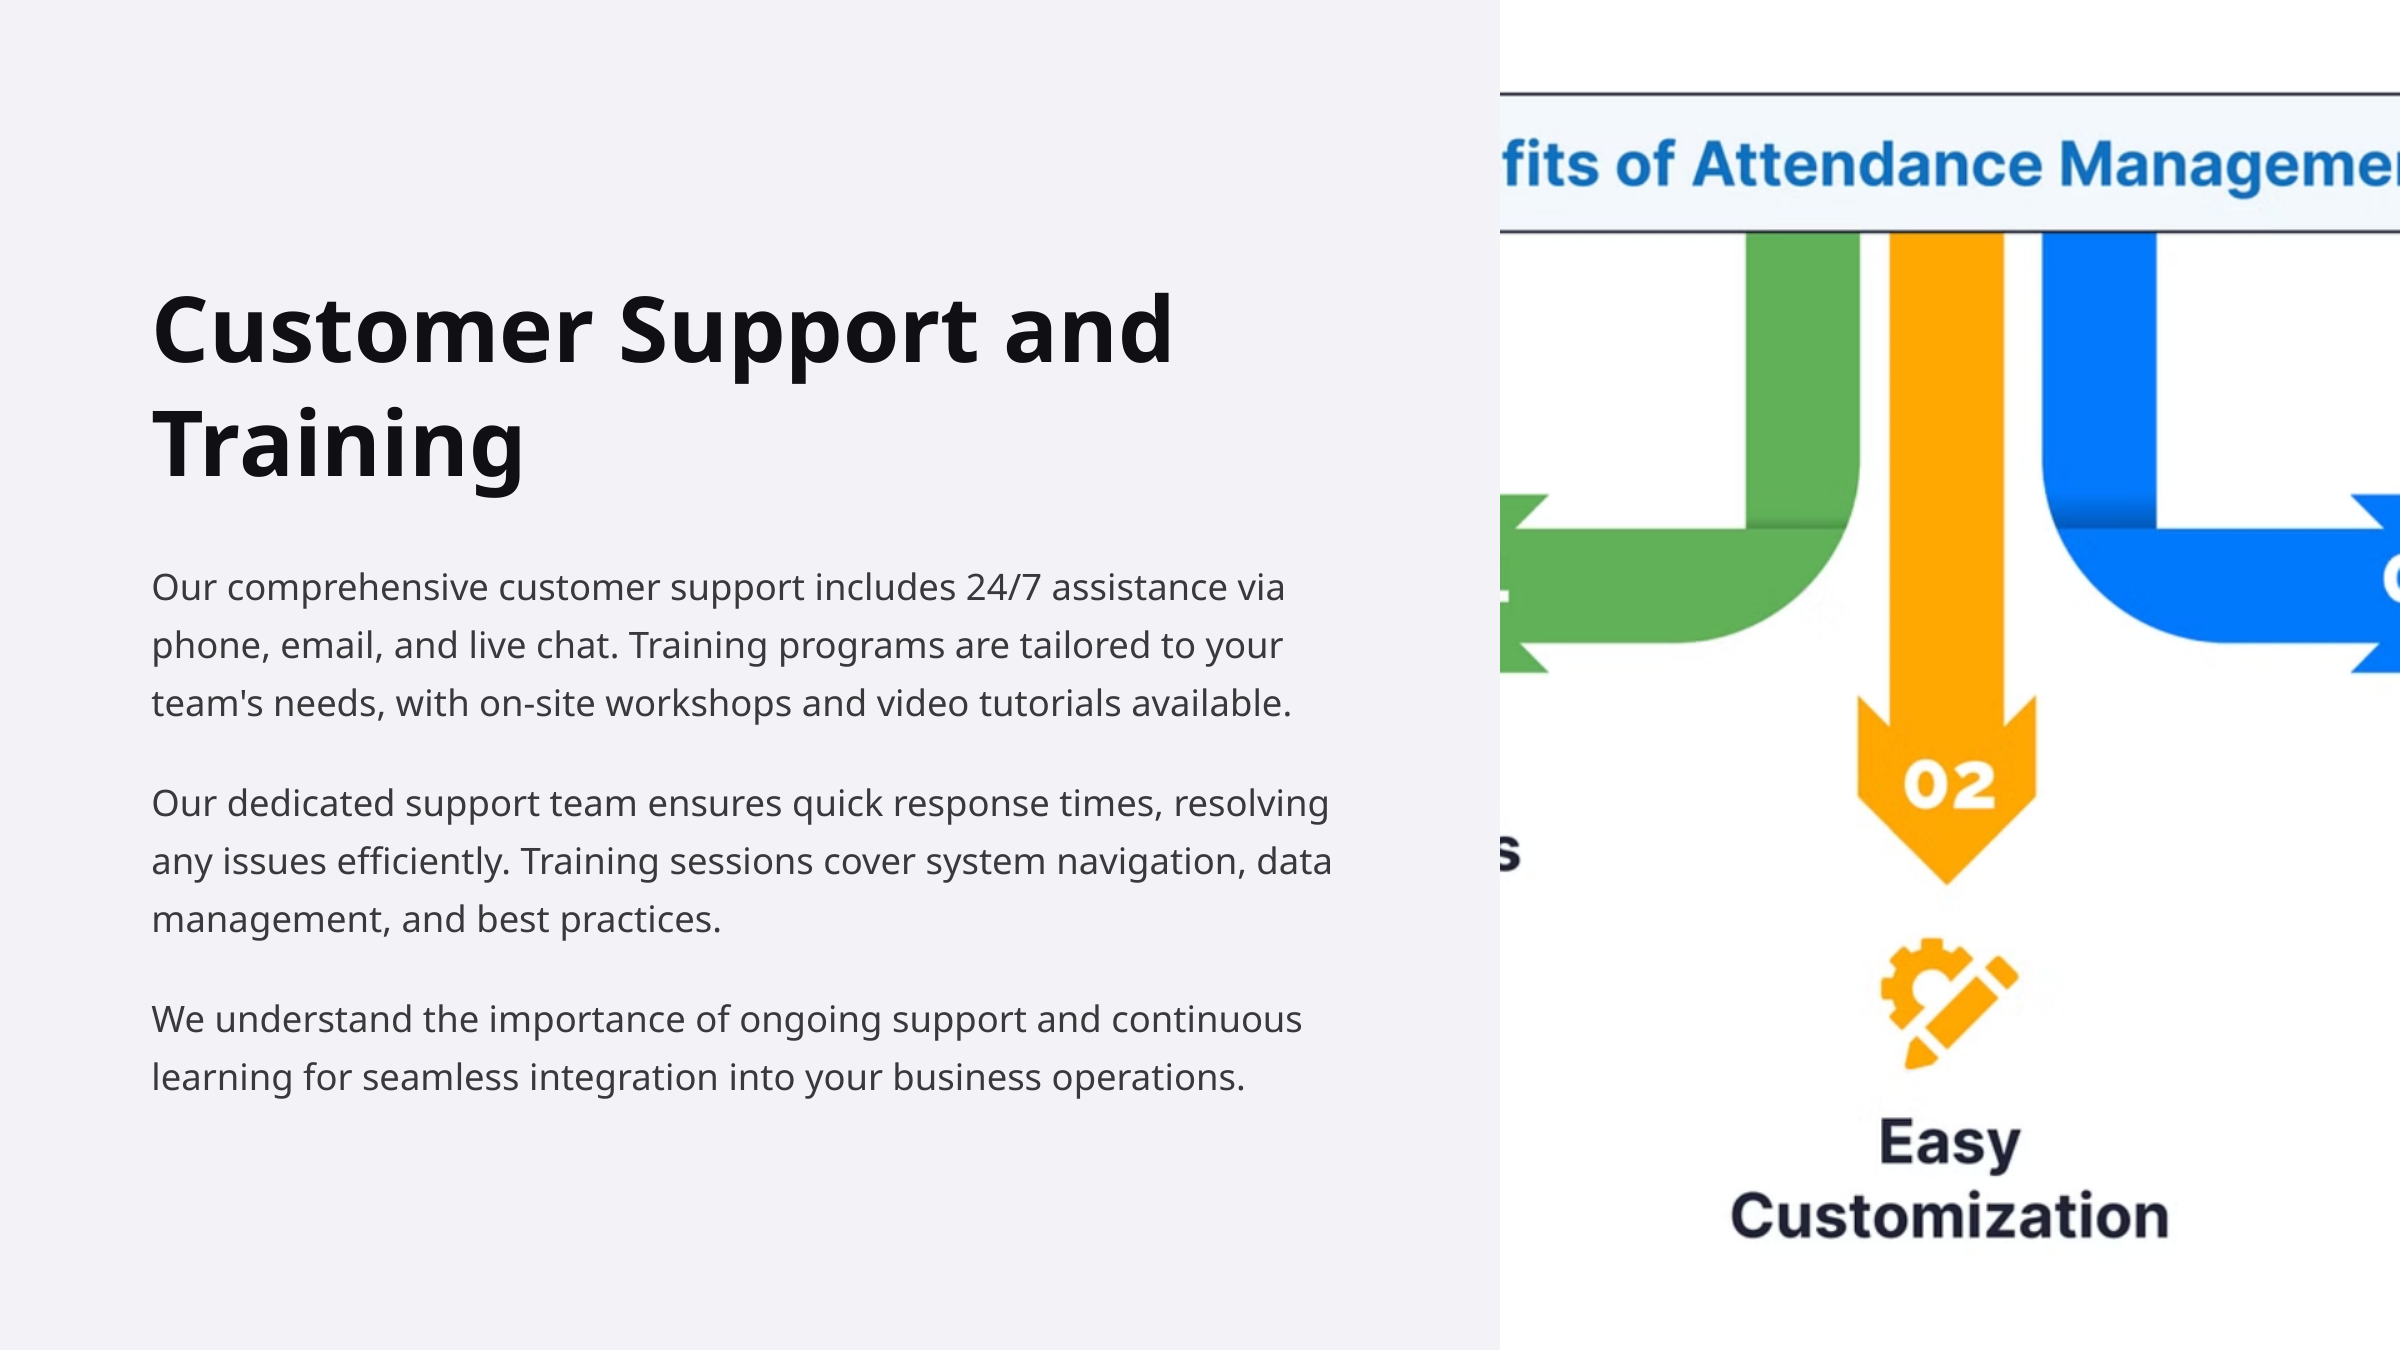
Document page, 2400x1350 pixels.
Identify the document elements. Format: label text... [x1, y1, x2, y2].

text_box [0, 0, 1499, 1350]
picture [1499, 0, 2400, 1350]
text_box Our comprehensive customer support includes 24/7 assistance via phone, email, and live chat. Training programs are tailored to your team's needs, with on-site workshops and video tutorials available. [136, 541, 1364, 717]
text_box Our dedicated support team ensures quick response times, resolving any issues efficiently. Training sessions cover system navigation, data management, and best practices. [136, 757, 1364, 933]
text_box We understand the importance of ongoing support and continuous learning for seamless integration into your business operations. [136, 973, 1364, 1091]
text_box Customer Support and Training [136, 259, 1364, 488]
